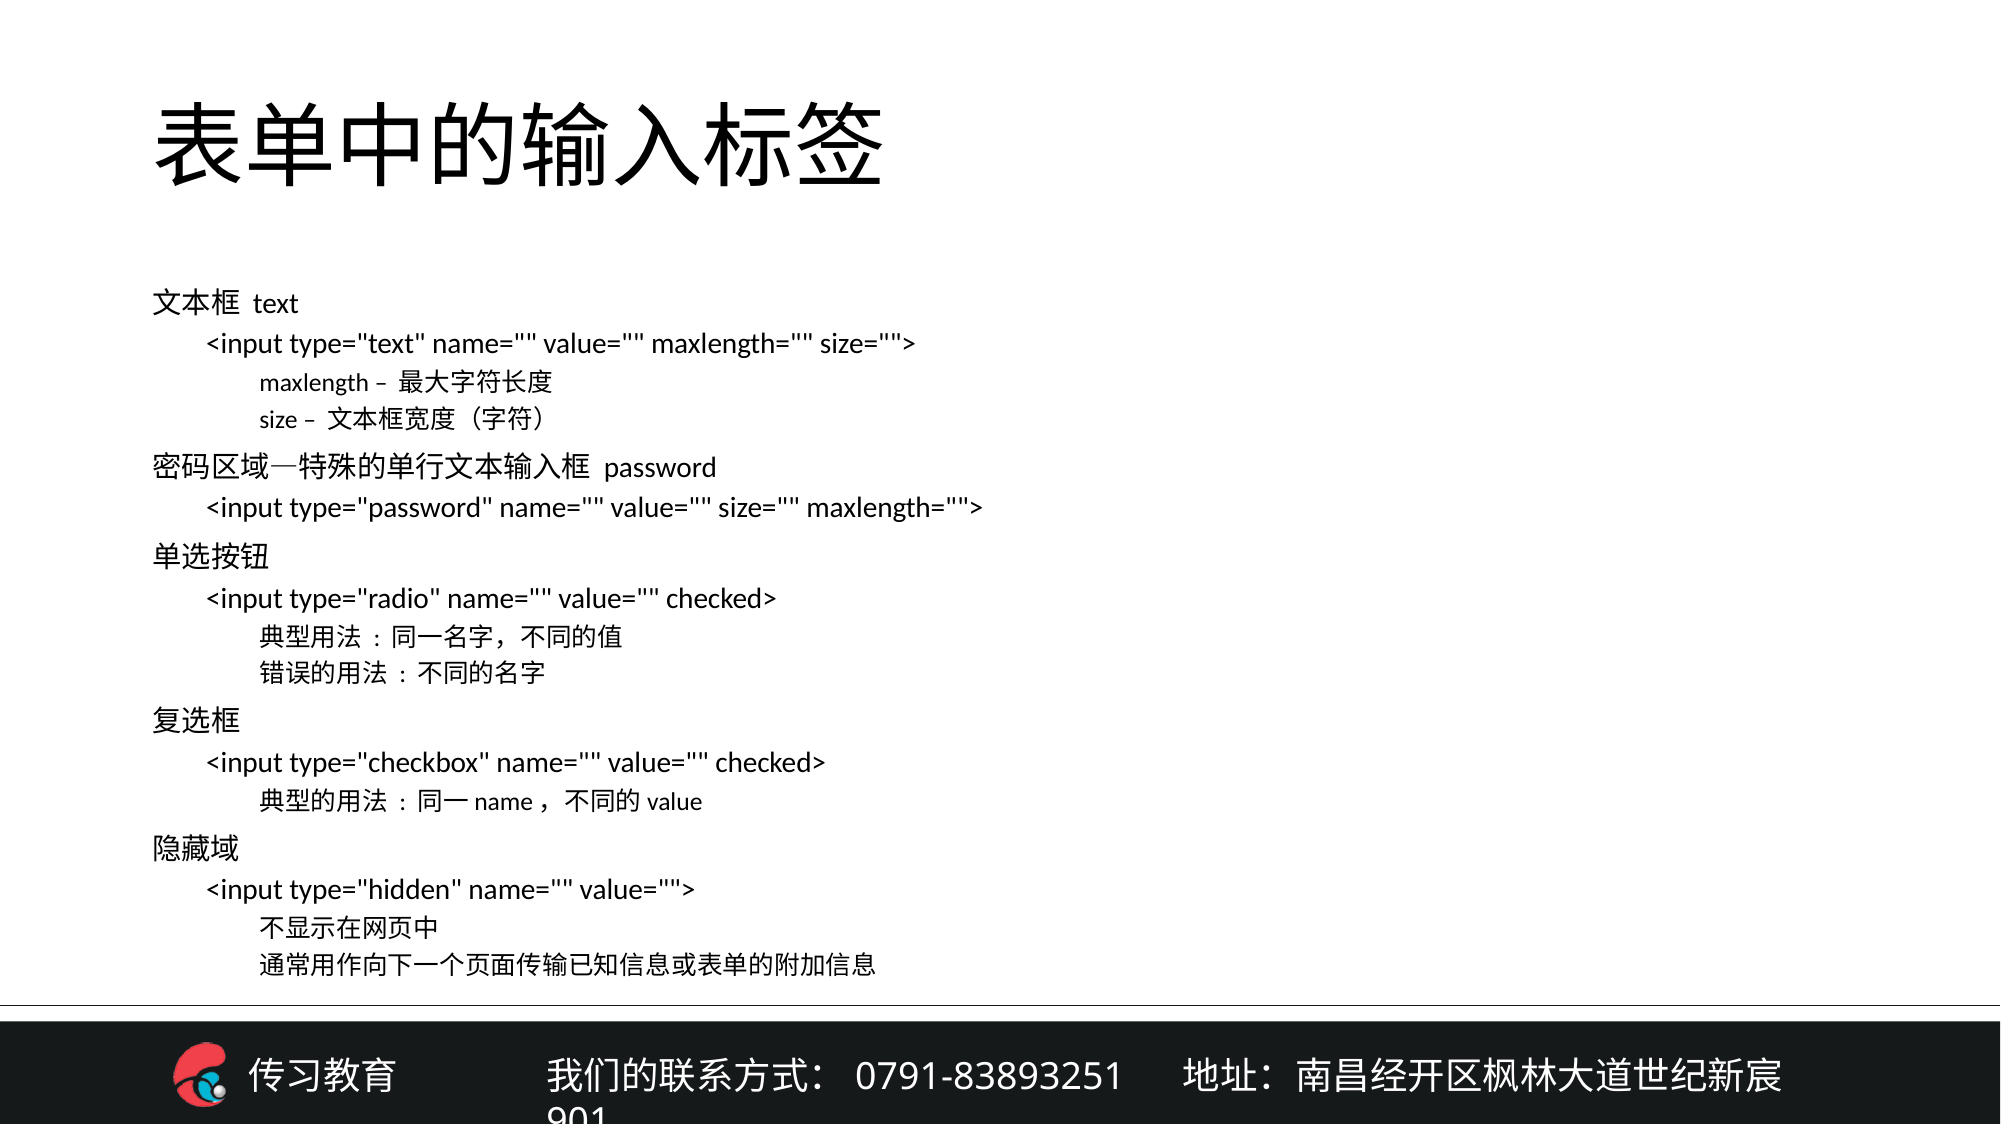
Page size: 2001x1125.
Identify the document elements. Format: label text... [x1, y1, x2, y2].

list 文本框 text <input type="text" name="" value="" maxlength="" size=""> maxlength – 最大字符长度 size – 文本框宽度（字符） 密码区域—特殊的单行文本输入框 password <input type="password" name="" value="" size="" maxlength=""> 单选按钮 <input type="radio" name="" value="" checked> 典型用法 : 同一名字，不同的值 错误的用法 : 不同的名字 复选框 <input type="checkbox" name="" value="" checked> 典型的用法 : 同一name，不同的value 隐藏域 <input type="hidden" name="" value=""> 不显示在网页中 通常用作向下一个页面传输已知信息或表单的附加信息 [137, 280, 1863, 995]
picture [173, 1042, 226, 1107]
title 表单中的输入标签 [137, 40, 1863, 259]
